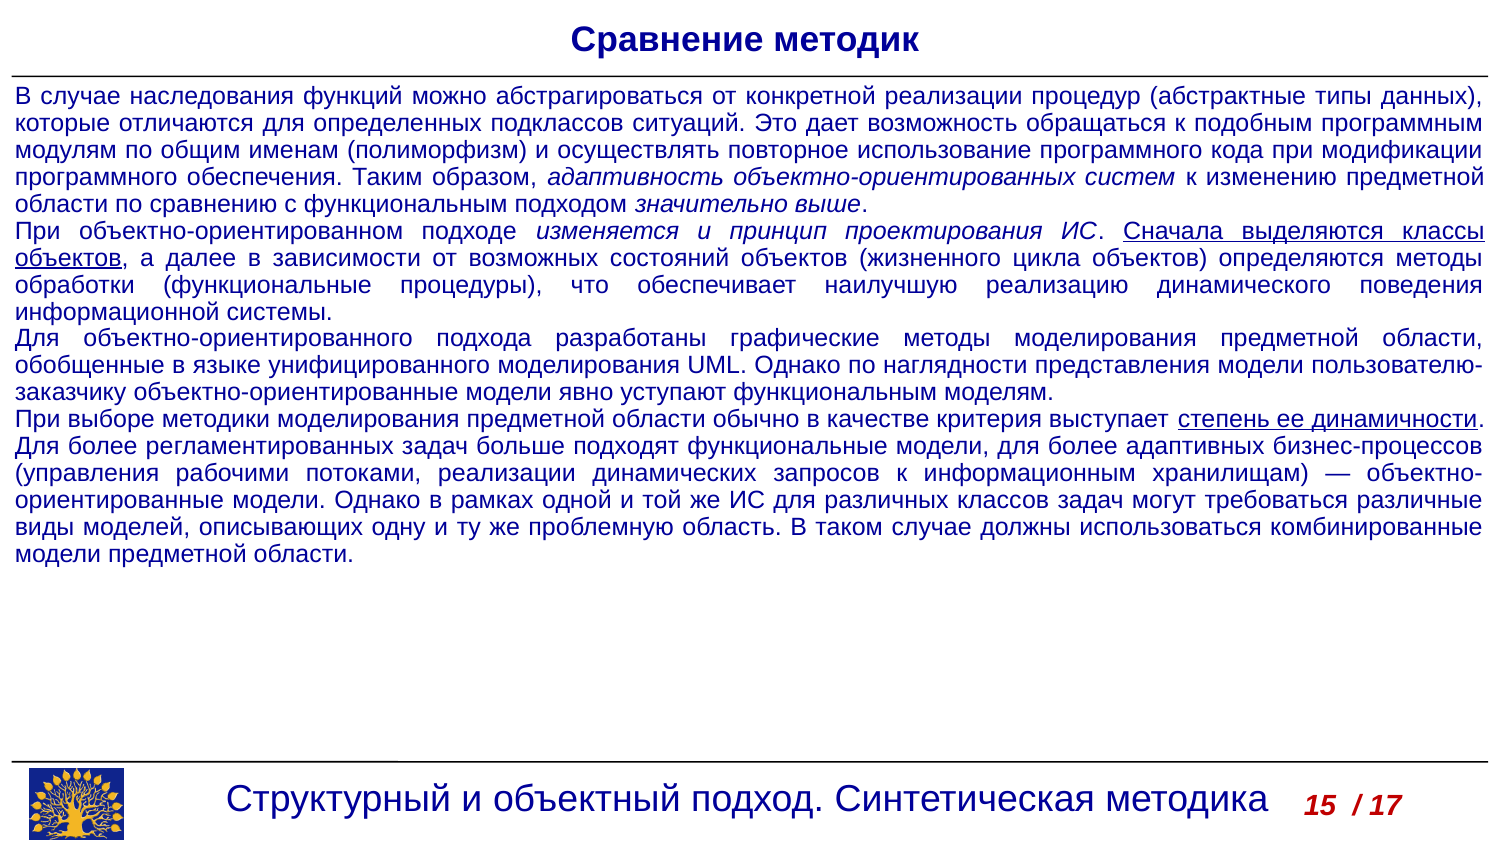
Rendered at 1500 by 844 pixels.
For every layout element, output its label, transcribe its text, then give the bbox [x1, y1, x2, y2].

text_box Сравнение методик [0, 8, 1500, 75]
picture [29, 768, 124, 840]
text_box В случае наследования функций можно абстрагироваться от конкретной реализации процедур (абстрактные типы данных), которые отличаются для определенных подклассов ситуаций. Это дает возможность обращаться к подобным программным модулям по общим именам (полиморфизм) и осуществлять повторное использование программного кода при модификации программного обеспечения. Таким образом, адаптивность объектно-ориентированных систем к изменению предметной области по сравнению с функциональным подходом значительно выше. При объектно-ориентированном подходе изменяется и принцип проектирования ИС. Сначала выделяются классы объектов, а далее в зависимости от возможных состояний объектов (жизненного цикла объектов) определяются методы обработки (функциональные процедуры), что обеспечивает наилучшую реализацию динамического поведения информационной системы. Для объектно-ориентированного подхода разработаны графические методы моделирования предметной области, обобщенные в языке унифицированного моделирования UML. Однако по наглядности представления модели пользователю-заказчику объектно-ориентированные модели явно уступают функциональным моделям. При выборе методики моделирования предметной области обычно в качестве критерия выступает степень ее динамичности. Для более регламентированных задач больше подходят функциональные модели, для более адаптивных бизнес-процессов (управления рабочими потоками, реализации динамических запросов к информационным хранилищам) — объектно-ориентированные модели. Однако в рамках одной и той же ИС для различных классов задач могут требоваться различные виды моделей, описывающих одну и ту же проблемную область. В таком случае должны использоваться комбинированные модели предметной области. [0, 75, 1500, 576]
